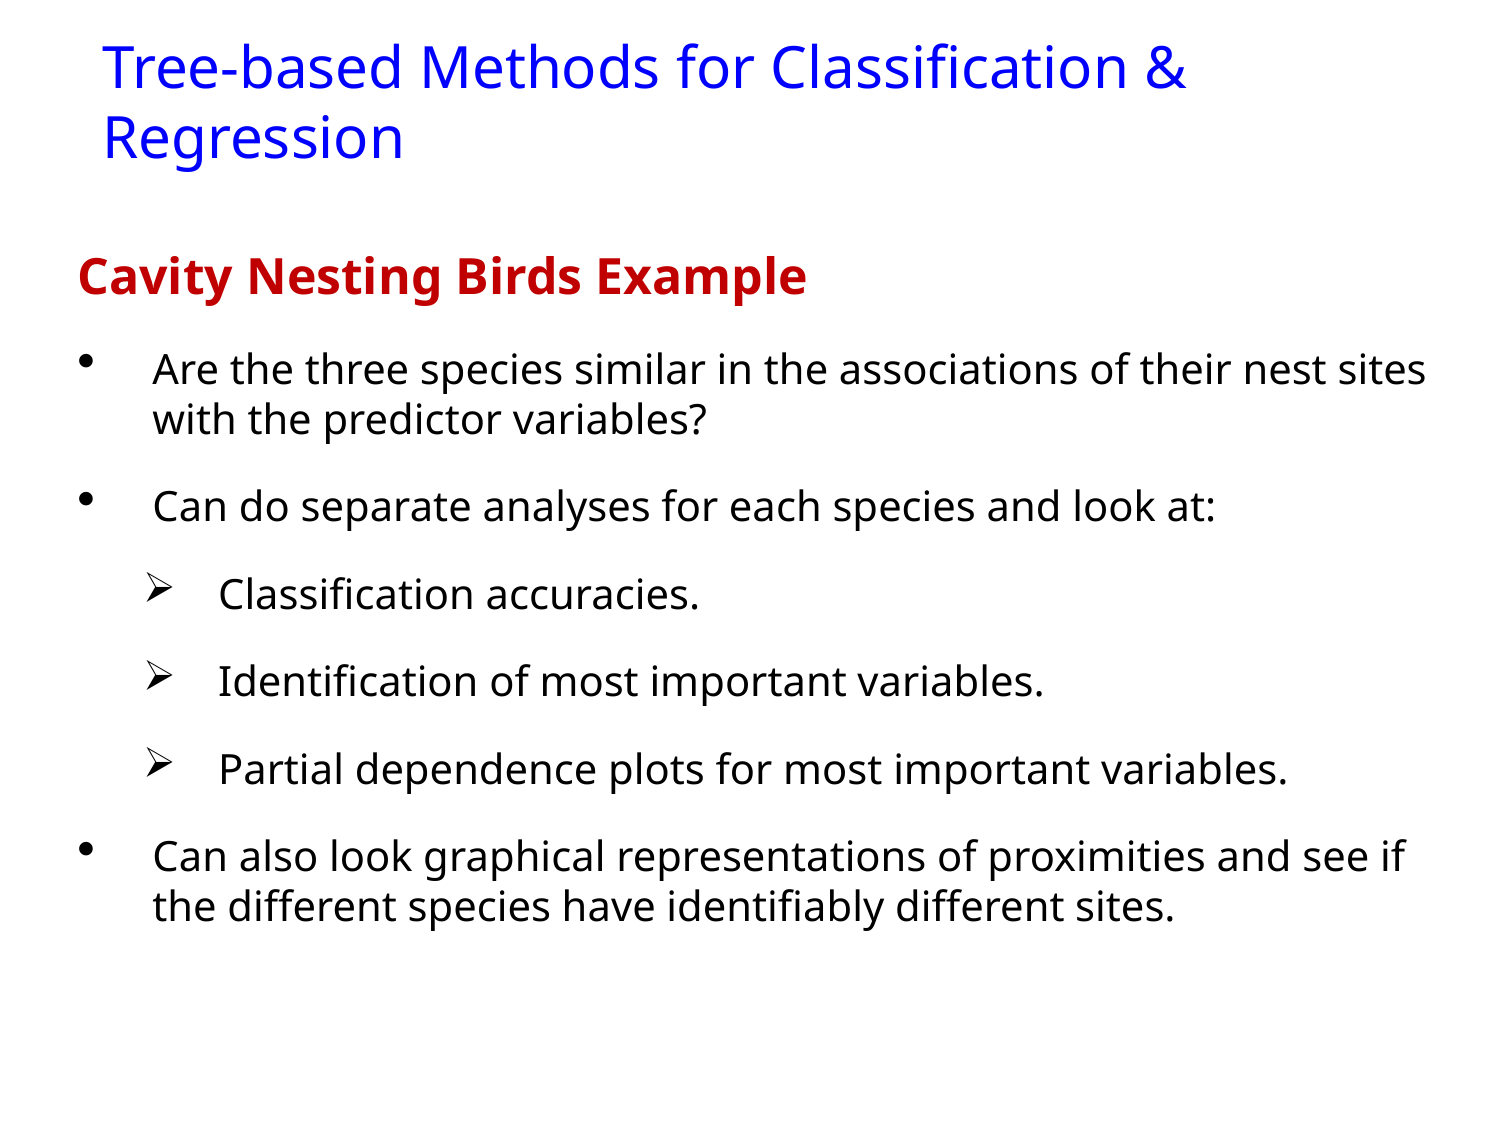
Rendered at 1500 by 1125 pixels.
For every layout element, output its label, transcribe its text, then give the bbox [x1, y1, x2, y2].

title Tree-based Methods for Classification & Regression [87, 37, 1476, 163]
list Cavity Nesting Birds Example Are the three species similar in the associations of their nest sites with the predictor variables? Can do separate analyses for each species and look at: Classification accuracies. Identification of most important variables. Partial dependence plots for most important variables. Can also look graphical representations of proximities and see if the different species have identifiably different sites. [62, 237, 1463, 1013]
